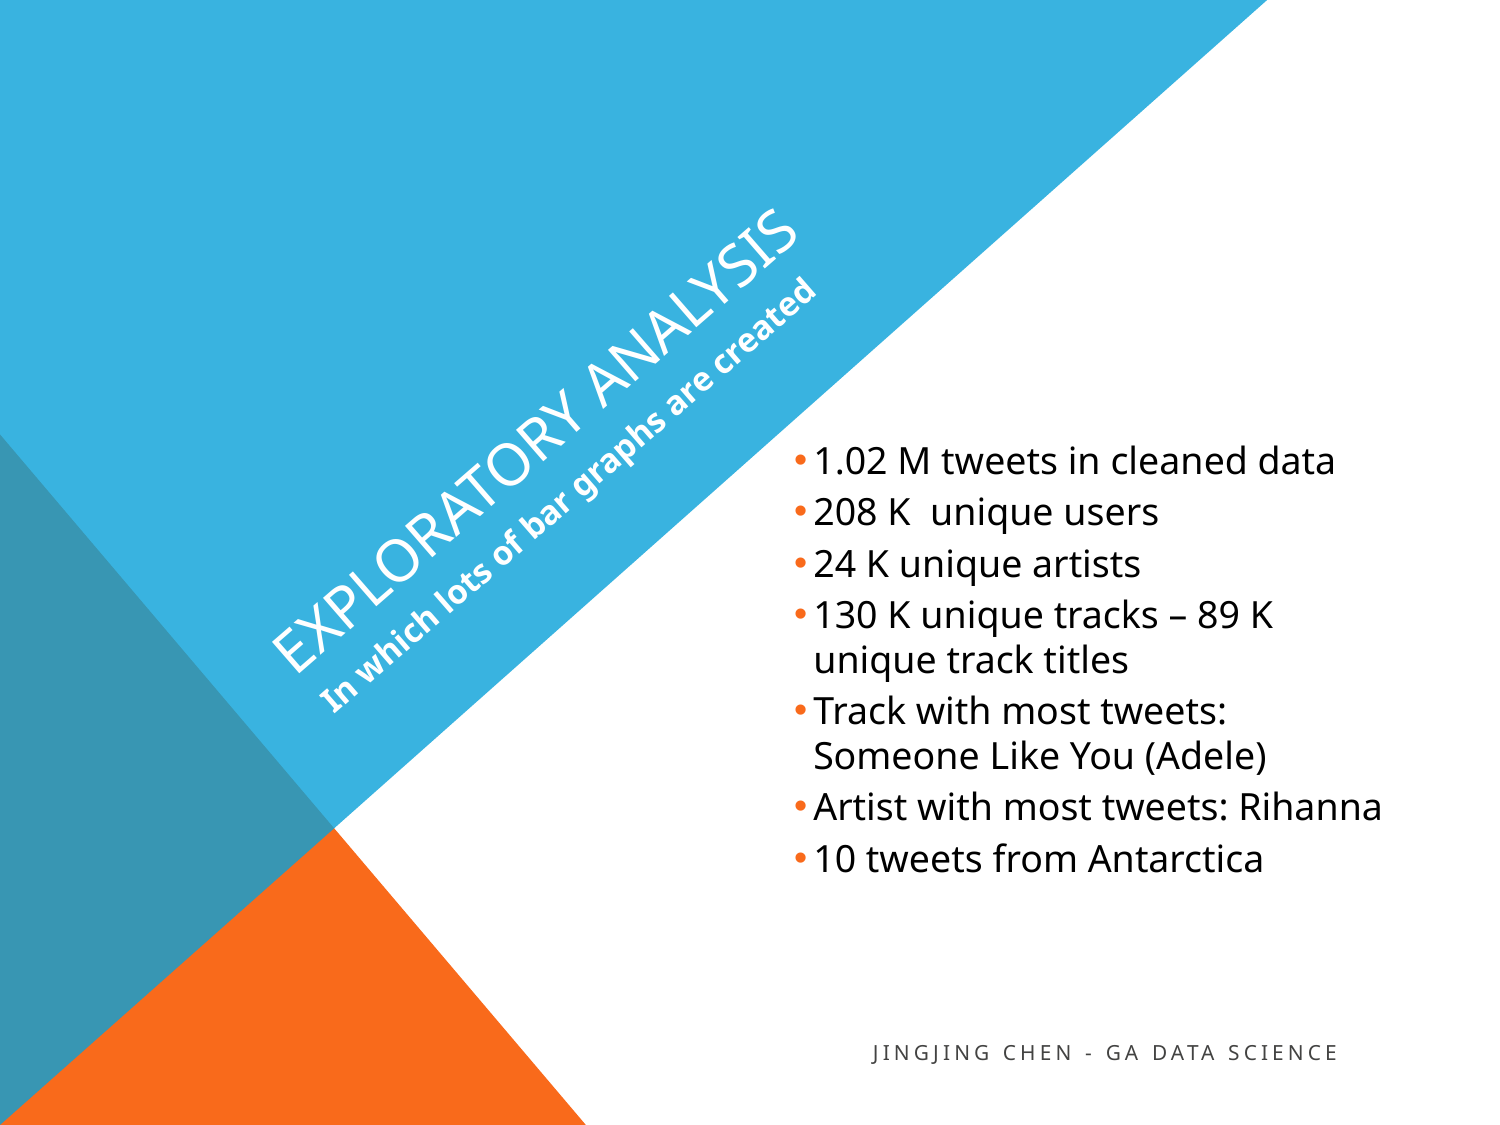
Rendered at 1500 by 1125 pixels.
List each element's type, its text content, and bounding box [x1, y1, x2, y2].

title Exploratory analysis [174, 0, 938, 696]
list 1.02 M tweets in cleaned data 208 K unique users 24 K unique artists 130 K unique tracks – 89 K unique track titles Track with most tweets: Someone Like You (Adele) Artist with most tweets: Rihanna 10 tweets from Antarctica [779, 429, 1404, 975]
list In which lots of bar graphs are created [295, 70, 1081, 772]
footer JINGJING CHEN - GA DATA SCIENCE [577, 1031, 1352, 1076]
